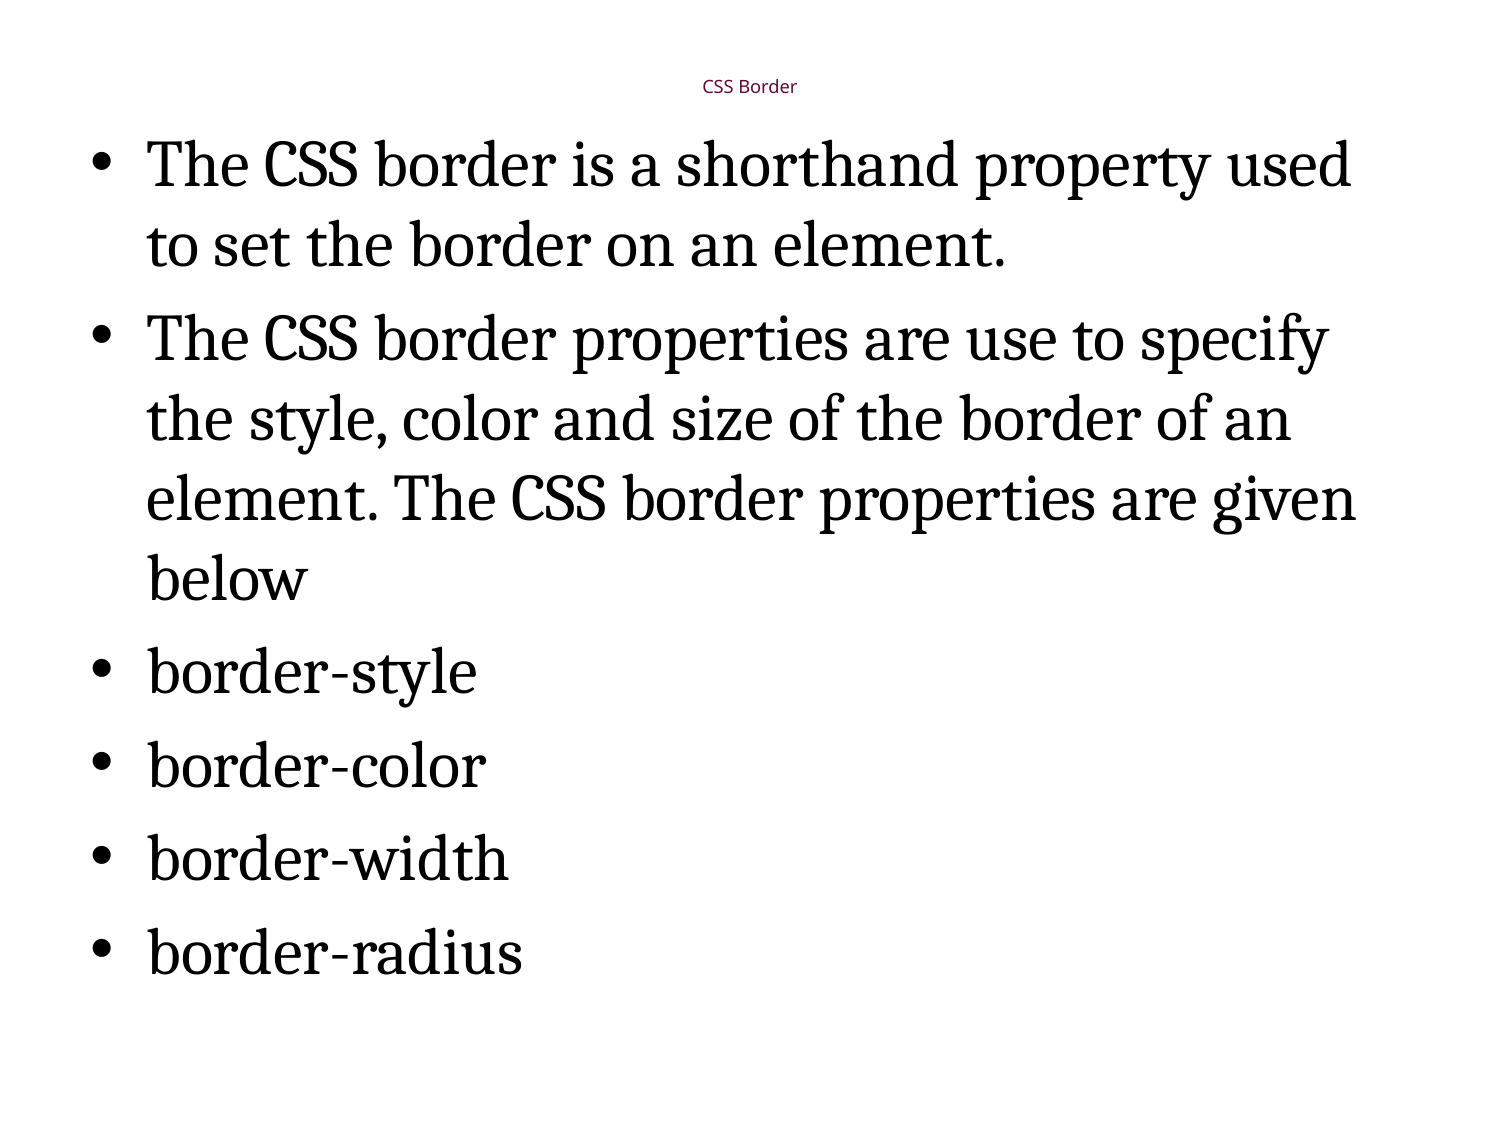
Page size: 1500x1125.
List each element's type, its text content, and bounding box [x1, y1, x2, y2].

title CSS Border [75, 45, 1425, 112]
list The CSS border is a shorthand property used to set the border on an element. The CSS border properties are use to specify the style, color and size of the border of an element. The CSS border properties are given below border-style border-color border-width border-radius [75, 112, 1425, 1005]
